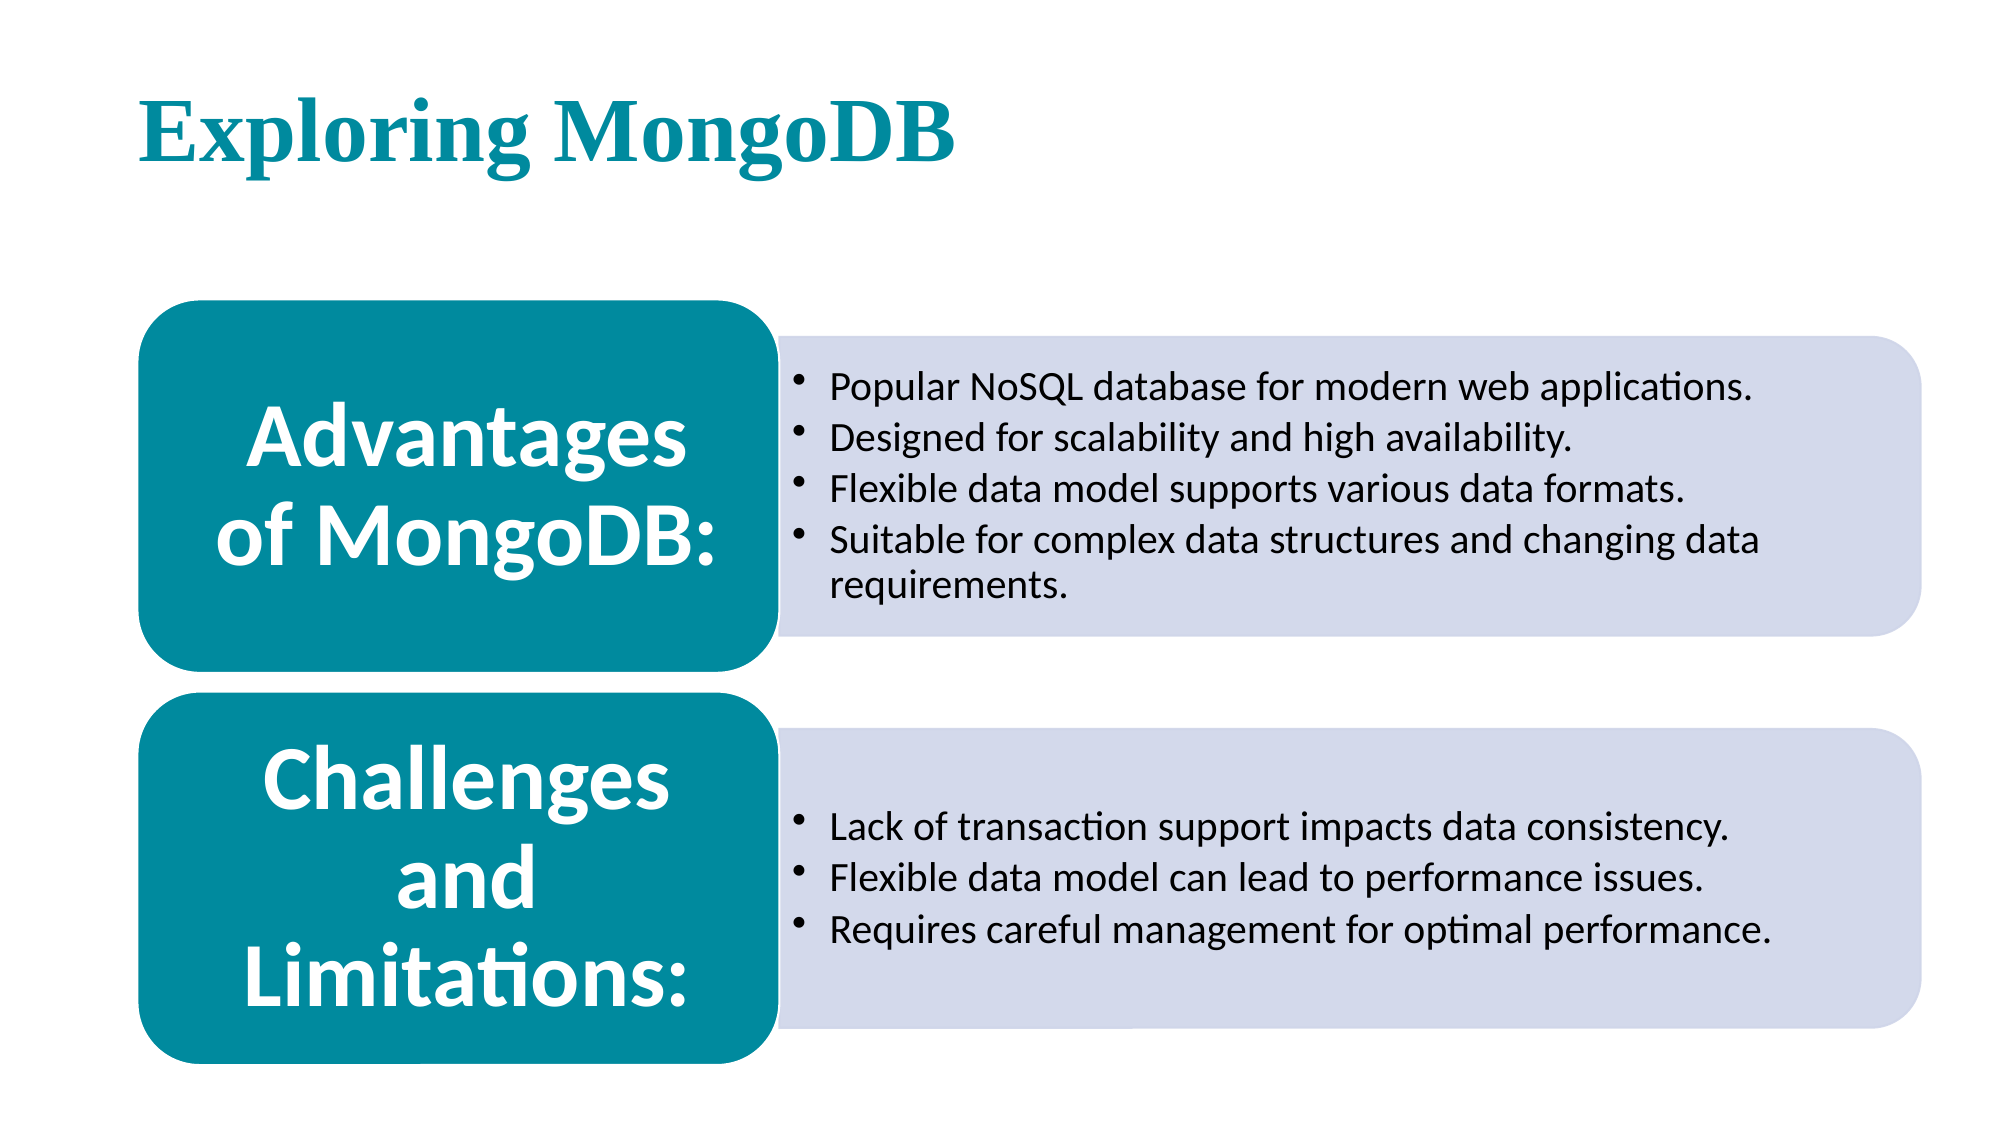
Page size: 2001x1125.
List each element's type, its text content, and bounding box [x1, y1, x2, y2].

title Exploring MongoDB [123, 59, 1863, 205]
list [137, 299, 1921, 1066]
